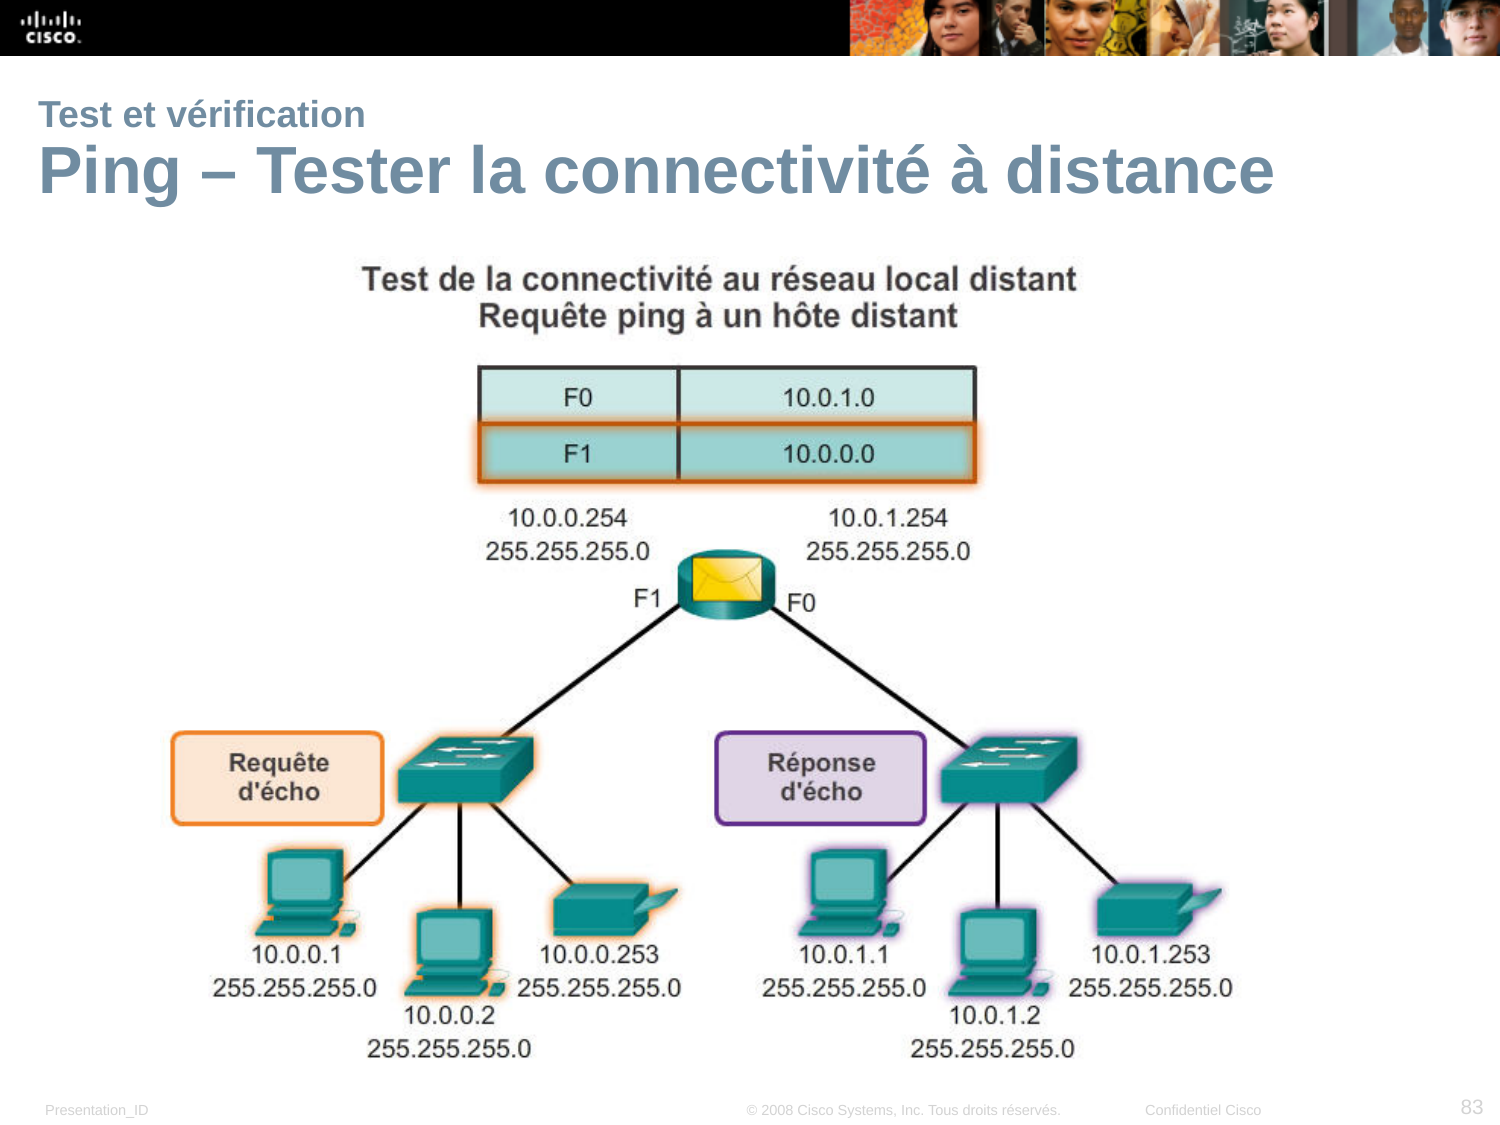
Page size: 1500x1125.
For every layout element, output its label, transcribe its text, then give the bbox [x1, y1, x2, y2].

title Test et vérification Ping – Tester la connectivité à distance [24, 52, 1481, 215]
picture [159, 256, 1264, 1083]
picture [0, 0, 1500, 56]
